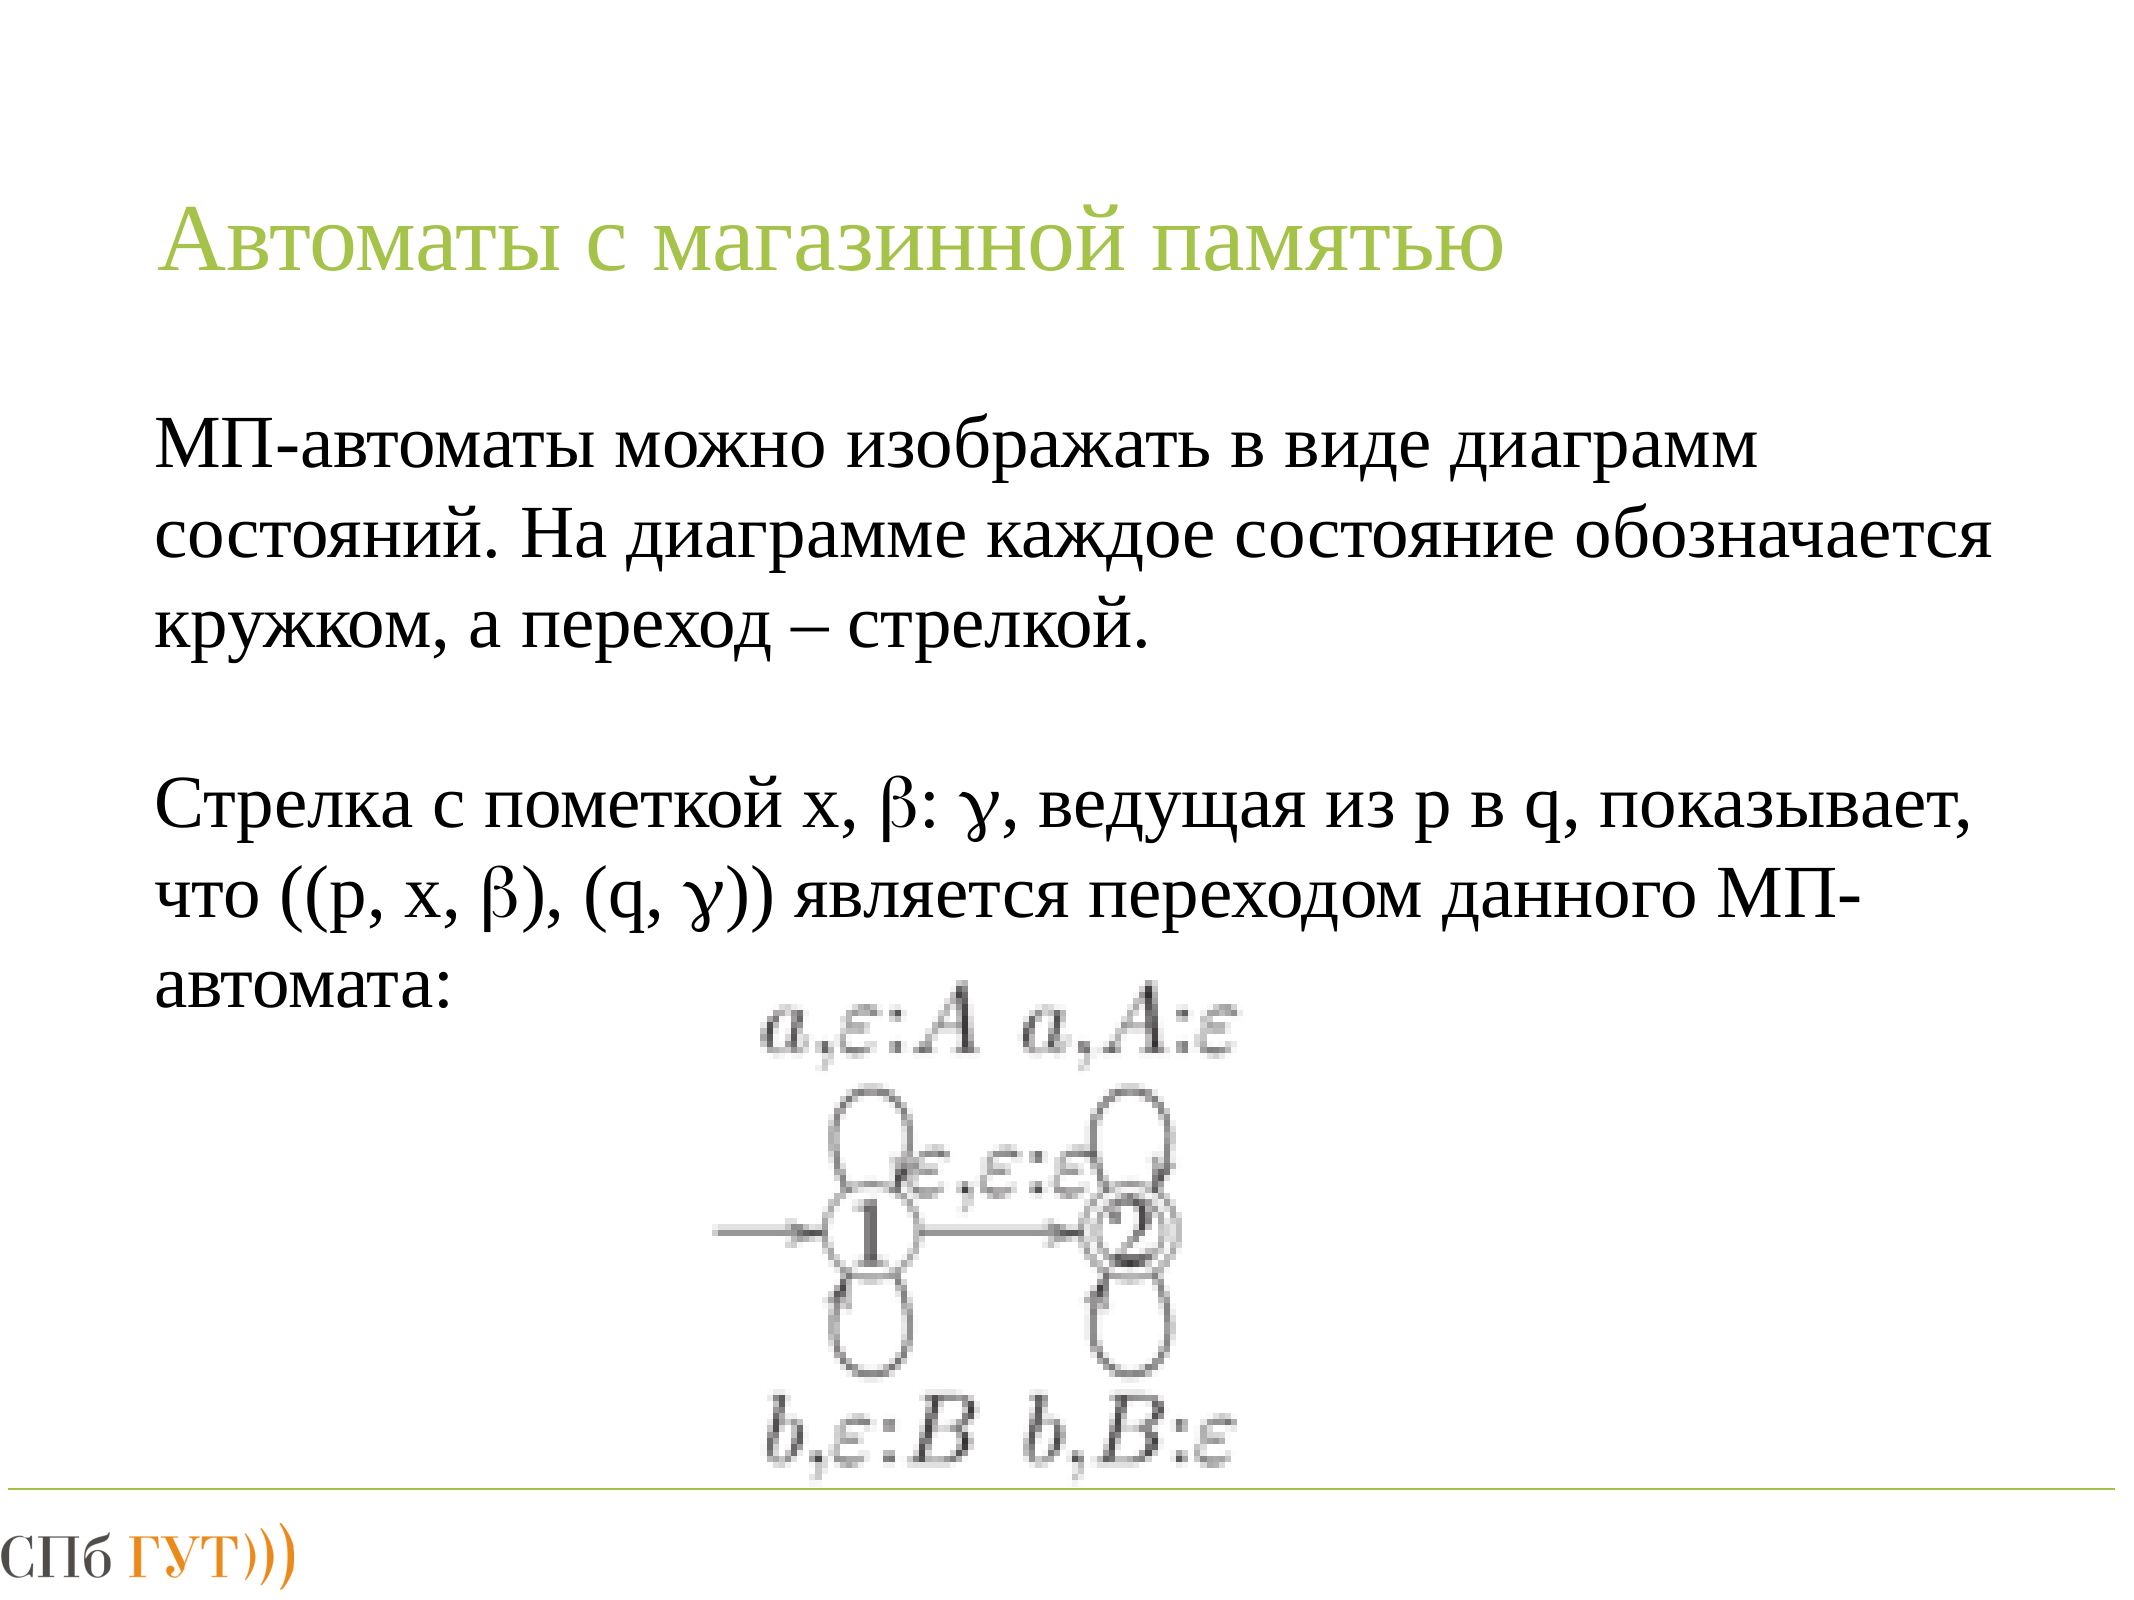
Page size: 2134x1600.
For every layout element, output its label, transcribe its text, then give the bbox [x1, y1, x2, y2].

picture [712, 979, 1256, 1488]
picture [1, 1522, 295, 1590]
title Автоматы с магазинной памятью [146, 84, 1988, 381]
list МП-автоматы можно изображать в виде диаграмм состояний. На диаграмме каждое состояние обозначается кружком, а переход – стрелкой. Стрелка с пометкой x, : , ведущая из p в q, показывает, что ((p, x, ), (q, )) является переходом данного МП-автомата: [142, 381, 2024, 1557]
